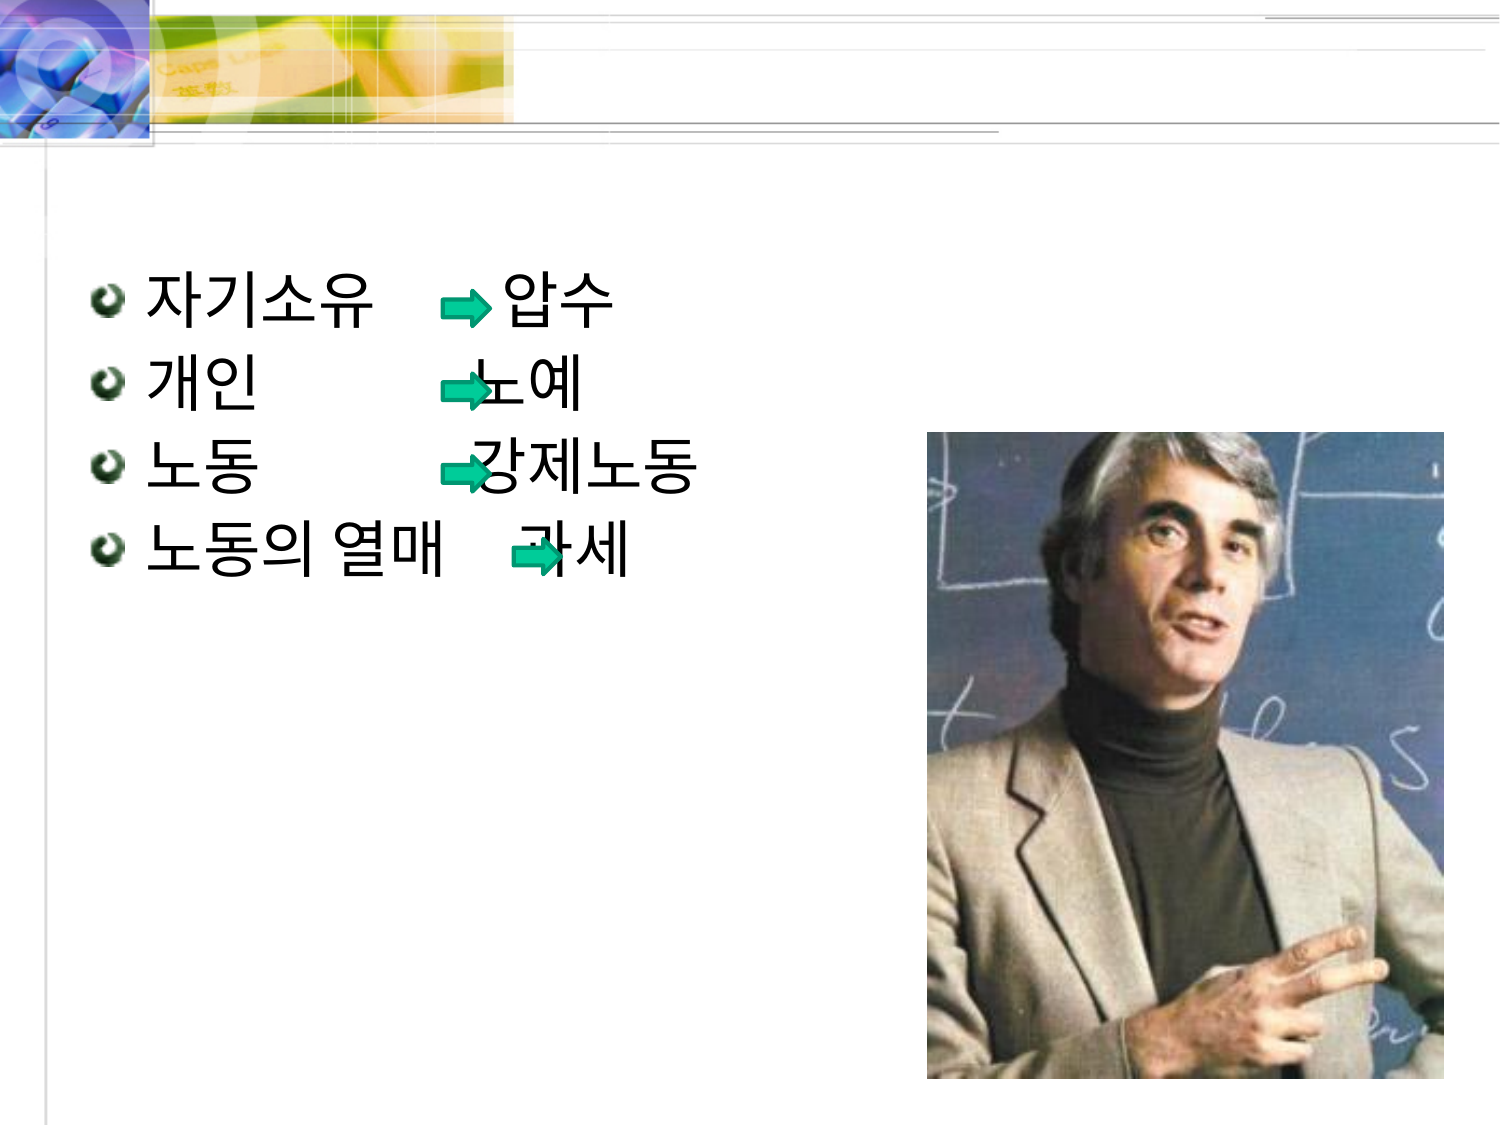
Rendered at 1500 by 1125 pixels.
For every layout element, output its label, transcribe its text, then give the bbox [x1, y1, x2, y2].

text_box [74, 45, 1425, 233]
picture [0, 0, 1500, 1125]
text_box [511, 536, 564, 577]
text_box [440, 288, 493, 329]
text_box [440, 454, 493, 494]
text_box 자기소유 압수 개인 노예 노동 강제노동 노동의 열매 과세 [74, 262, 1425, 1005]
text_box [440, 371, 493, 411]
